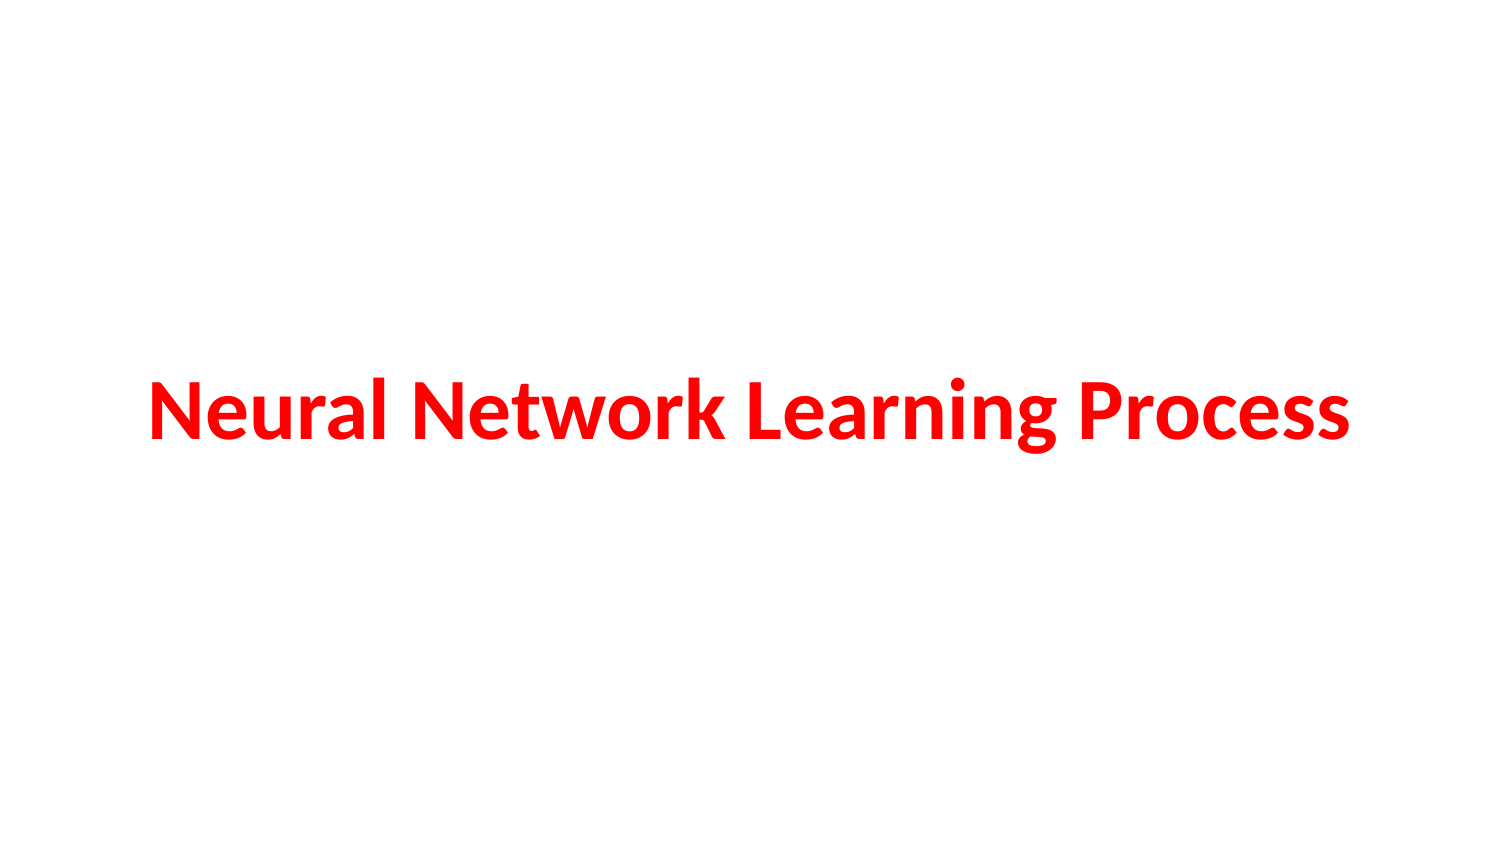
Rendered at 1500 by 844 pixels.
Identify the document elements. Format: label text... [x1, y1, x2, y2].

title Neural Network Learning Process [112, 262, 1388, 547]
